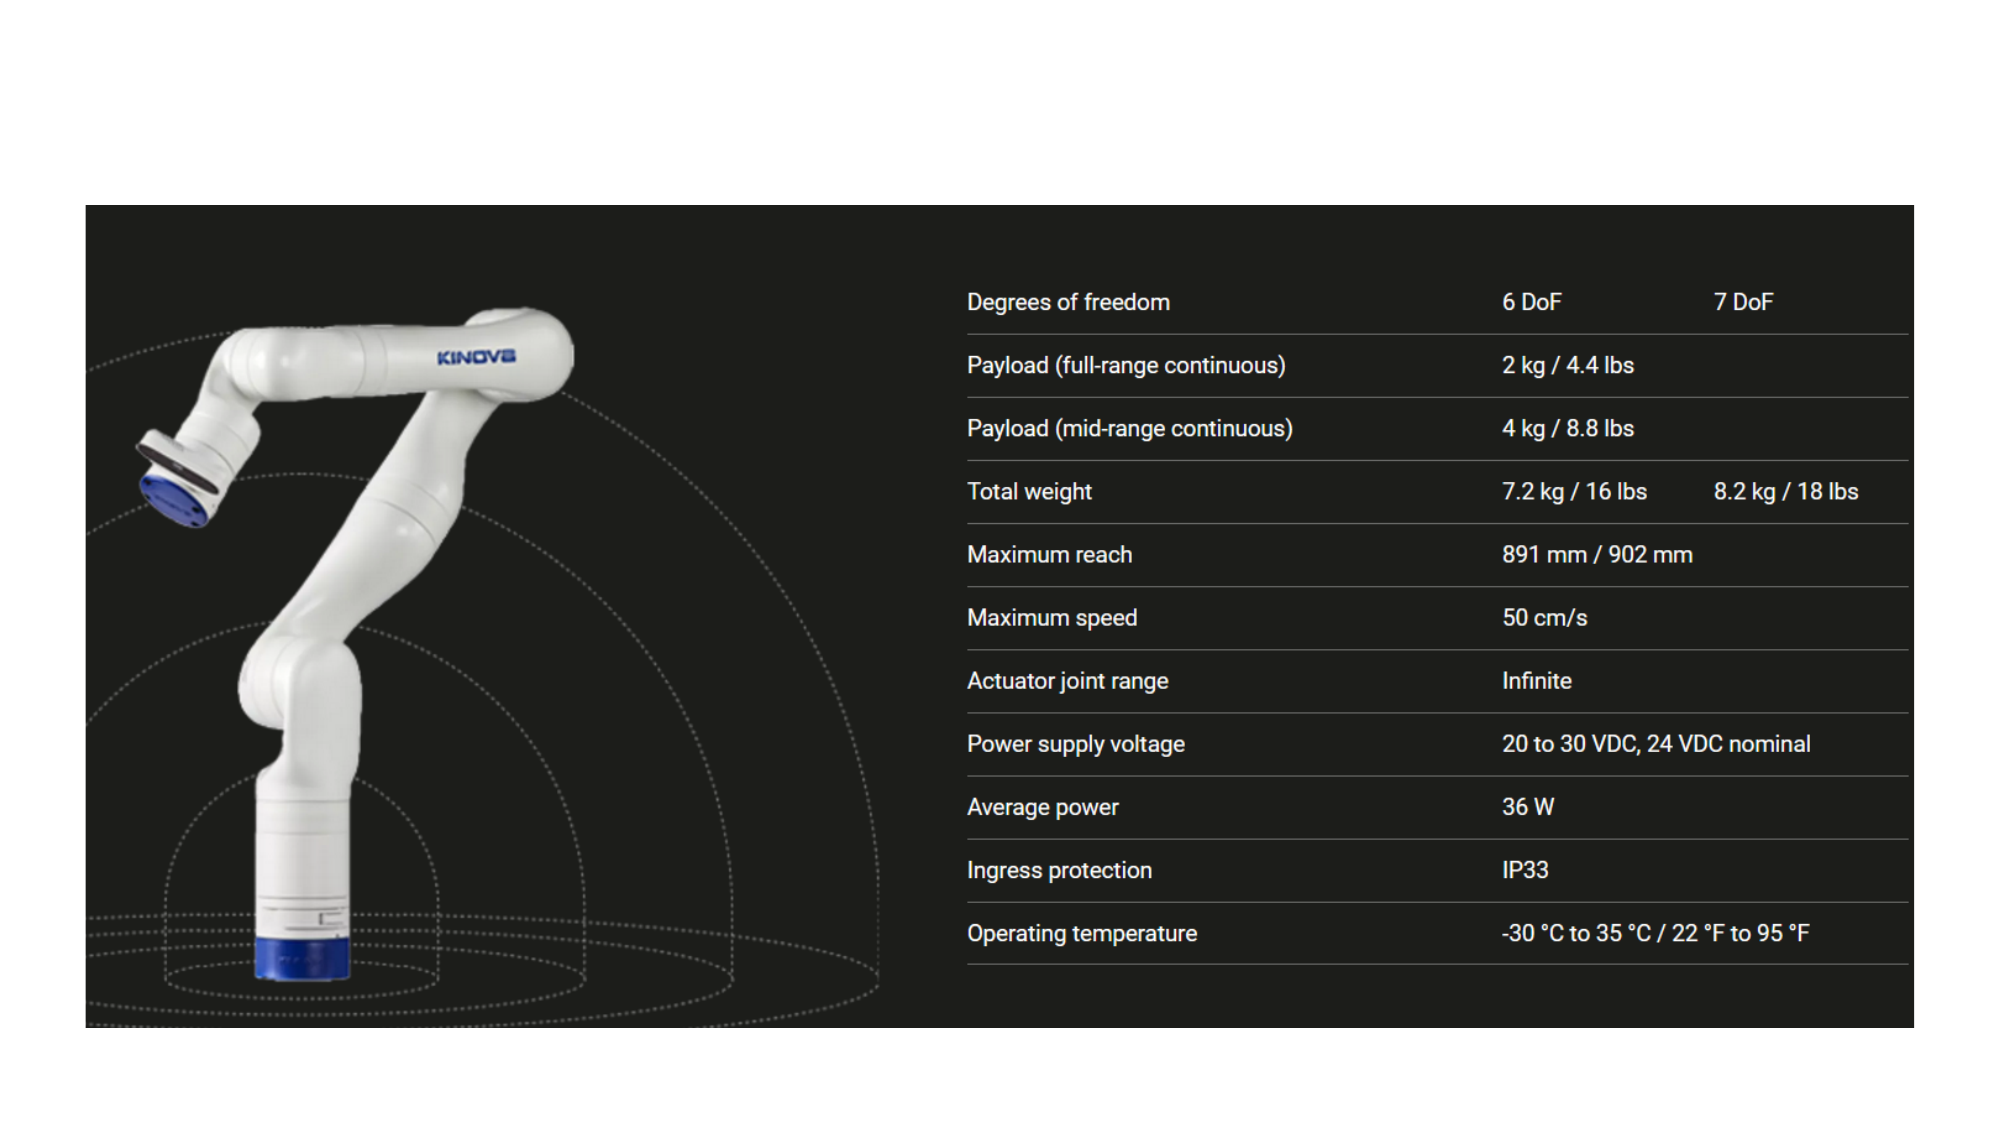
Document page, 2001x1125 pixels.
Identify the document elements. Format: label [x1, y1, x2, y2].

picture [85, 205, 1915, 1028]
